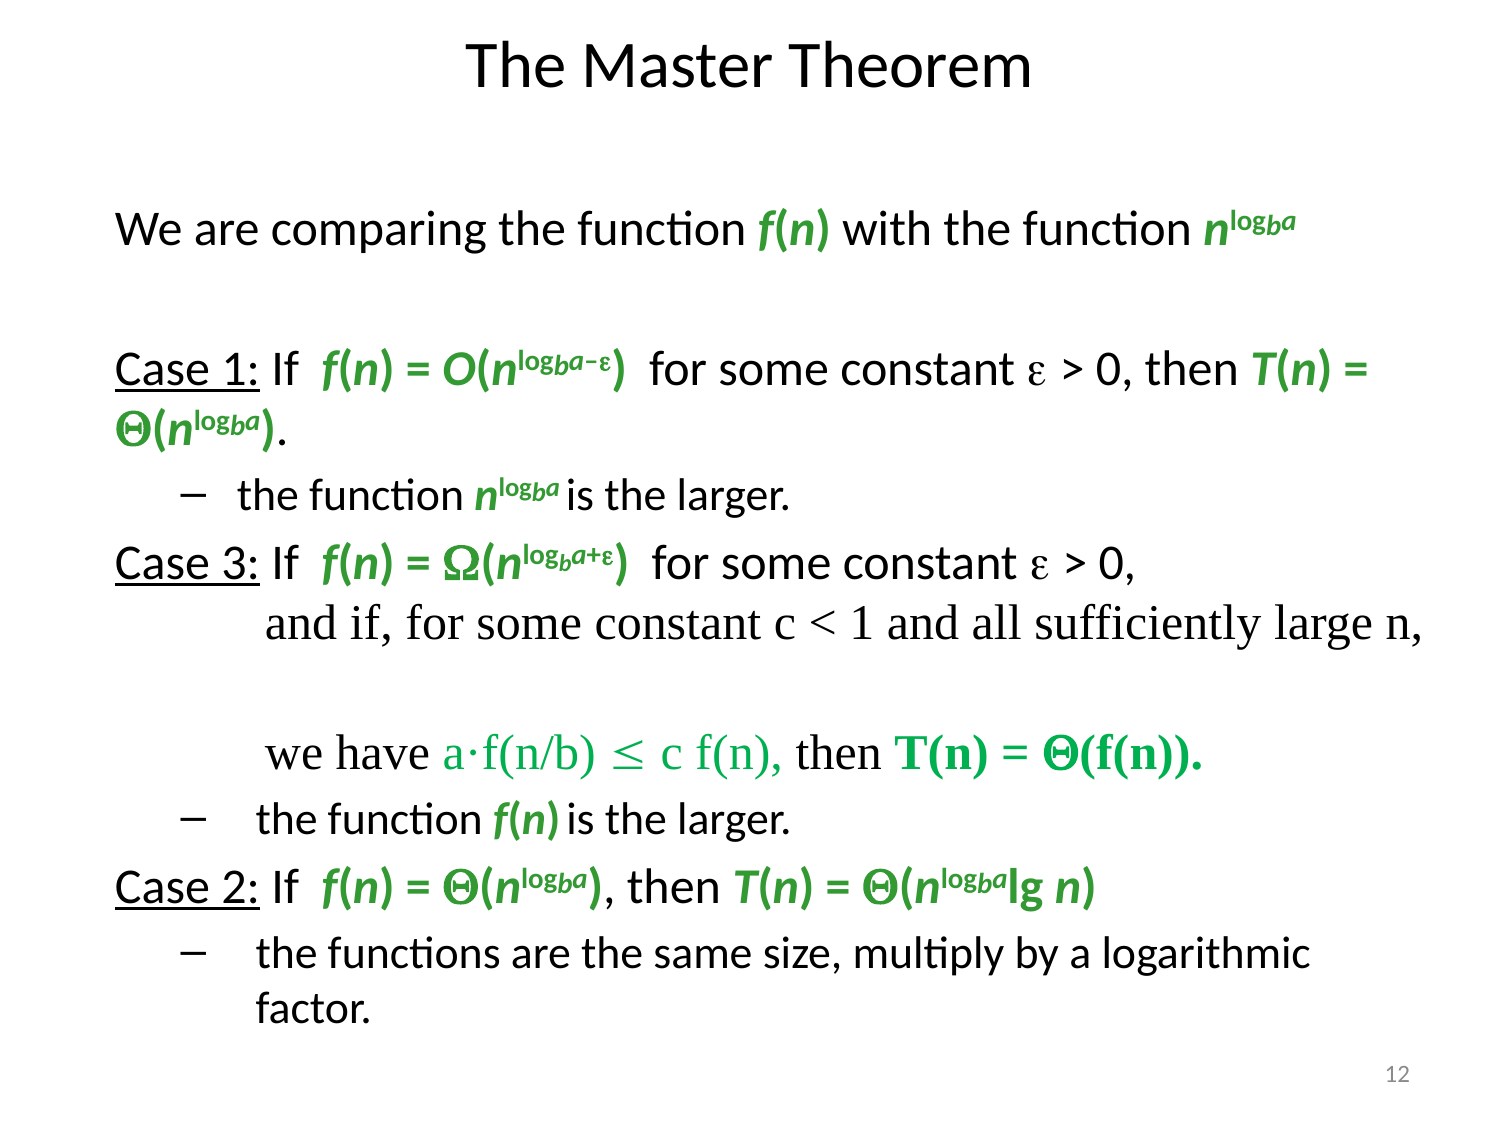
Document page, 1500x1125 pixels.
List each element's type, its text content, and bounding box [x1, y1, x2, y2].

slide_number 12 [1074, 1043, 1425, 1103]
text_box The Master Theorem [74, 2, 1425, 120]
text_box We are comparing the function f(n) with the function nlogba Case 1: If f(n) = O(nlogba–) for some constant  > 0, then T(n) = (nlogba). the function nlogba is the larger. Case 3: If f(n) = (nlogba+) for some constant  > 0, and if, for some constant c < 1 and all sufficiently large n, we have a·f(n/b)  c f(n), then T(n) = (f(n)). the function f(n) is the larger. Case 2: If f(n) = (nlogba), then T(n) = (nlogbalg n) the functions are the same size, multiply by a logarithmic factor. [99, 187, 1450, 1043]
